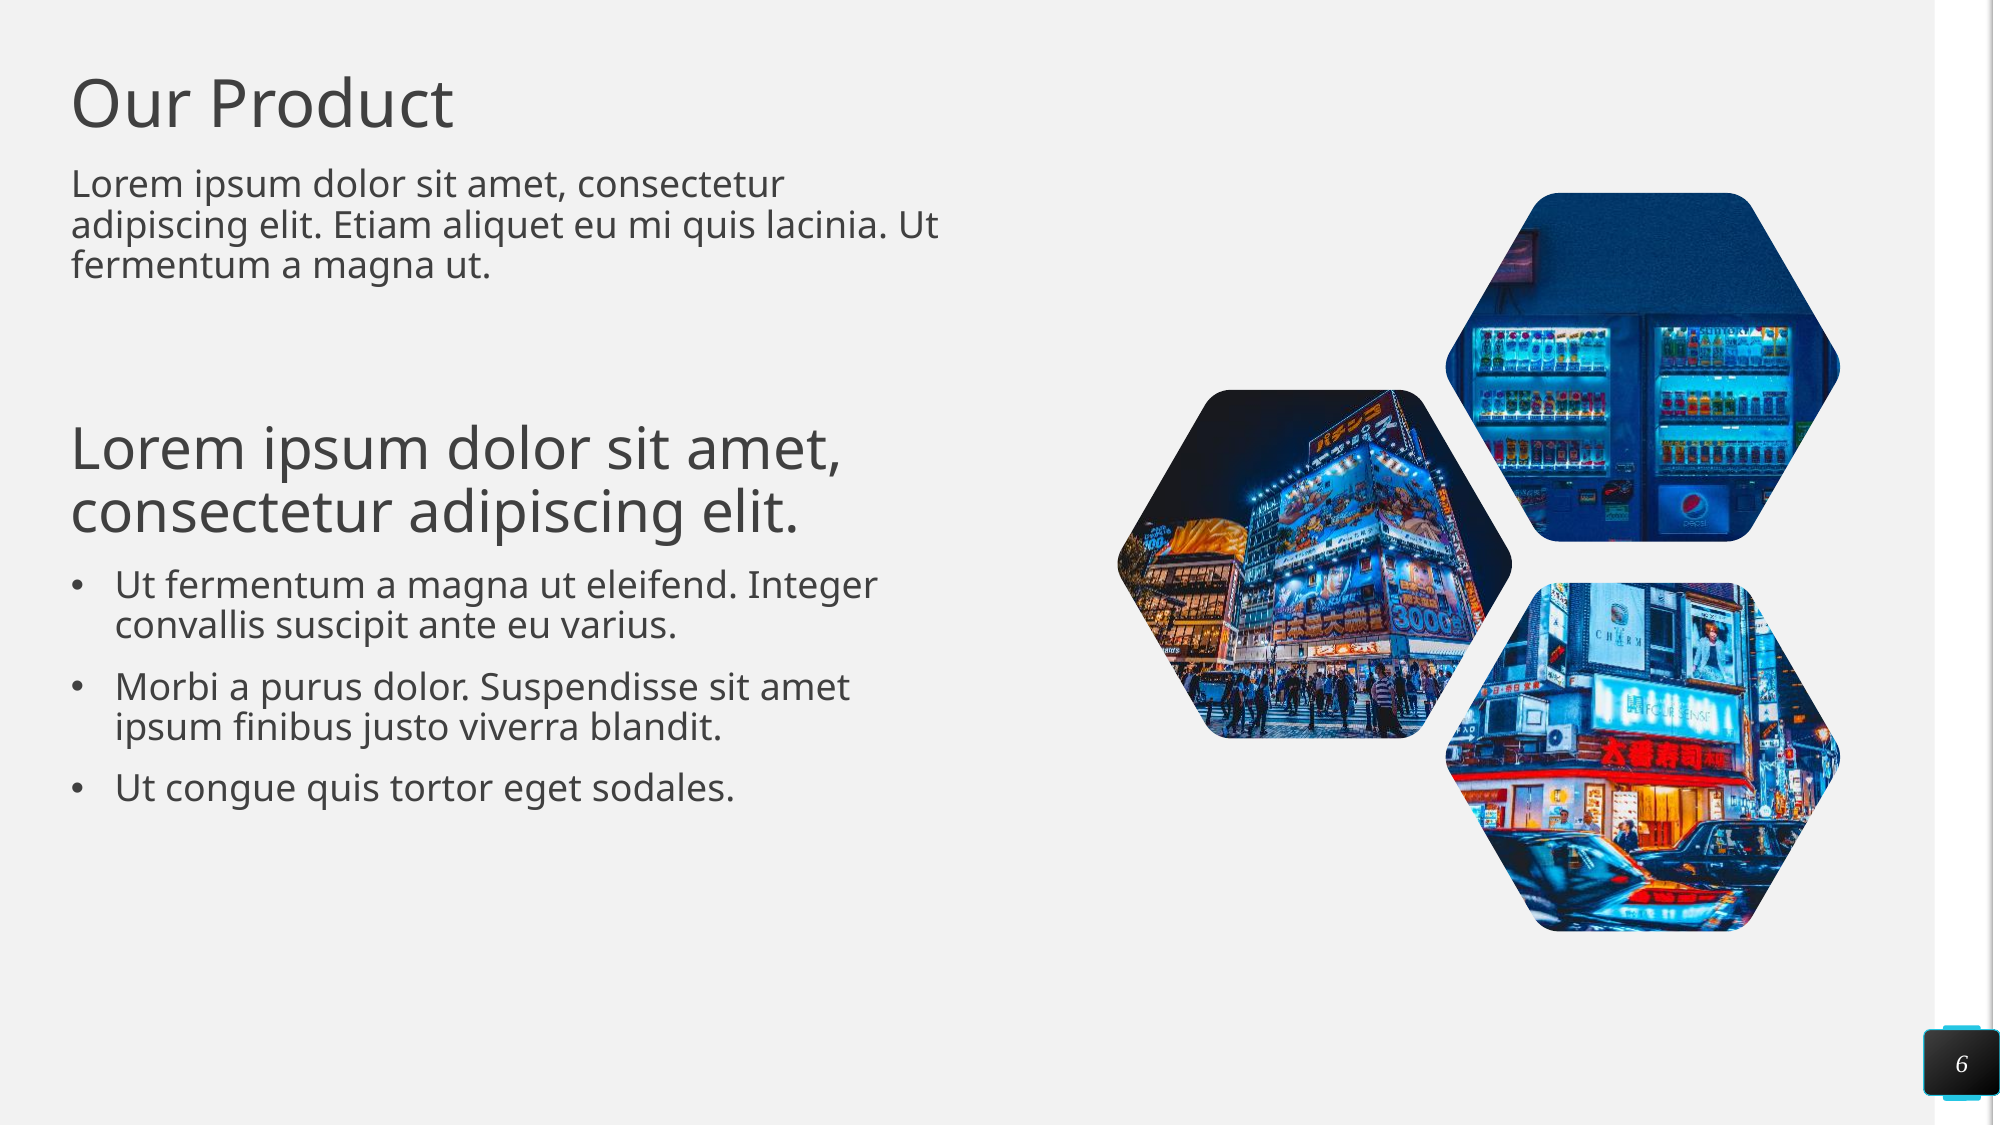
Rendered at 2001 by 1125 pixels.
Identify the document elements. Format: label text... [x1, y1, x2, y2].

list Lorem ipsum dolor sit amet, consectetur adipiscing elit. Ut fermentum a magna ut eleifend. Integer convallis suscipit ante eu varius. Morbi a purus dolor. Suspendisse sit amet ipsum finibus justo viverra blandit. Ut congue quis tortor eget sodales. [70, 419, 969, 1010]
picture [1117, 192, 1841, 932]
title Our Product [70, 70, 969, 142]
list Lorem ipsum dolor sit amet, consectetur adipiscing elit. Etiam aliquet eu mi quis lacinia. Ut fermentum a magna ut. [70, 165, 969, 225]
slide_number 6 [1923, 1029, 2000, 1096]
